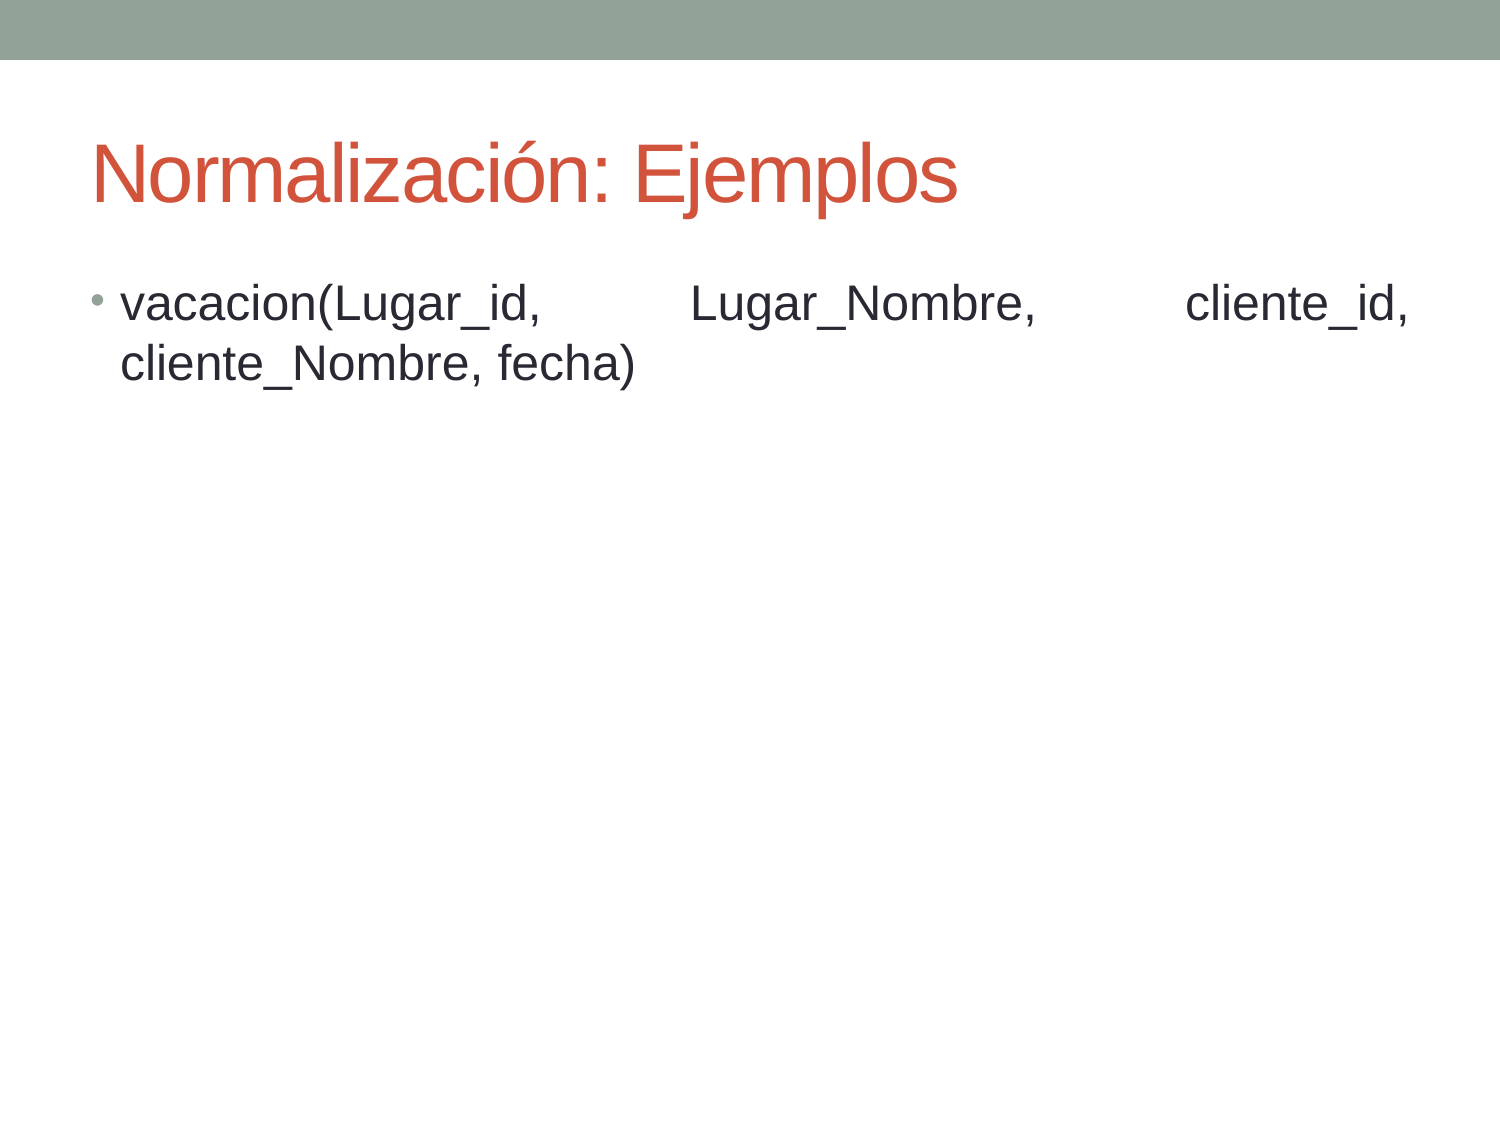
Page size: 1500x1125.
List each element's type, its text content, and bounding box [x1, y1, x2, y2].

title Normalización: Ejemplos [75, 87, 1425, 250]
list vacacion(Lugar_id, Lugar_Nombre, cliente_id, cliente_Nombre, fecha) [75, 262, 1425, 1063]
